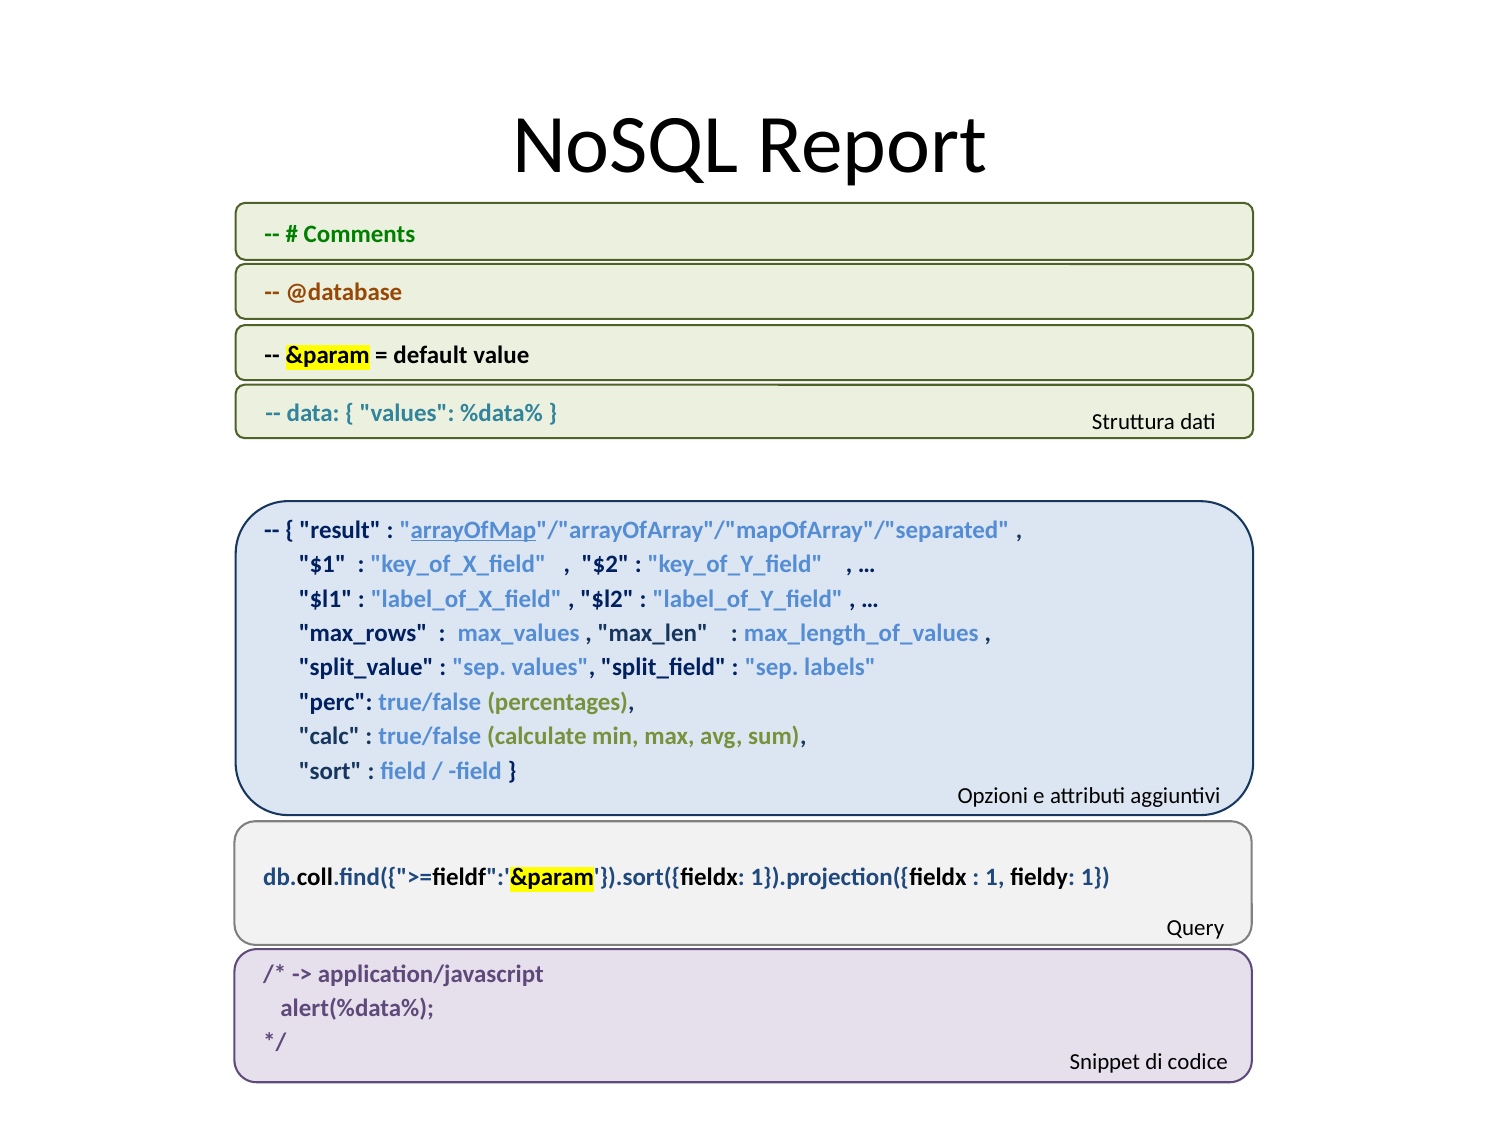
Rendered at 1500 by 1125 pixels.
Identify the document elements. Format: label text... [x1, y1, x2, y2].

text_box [234, 202, 1262, 1083]
title NoSQL Report [75, 45, 1425, 233]
